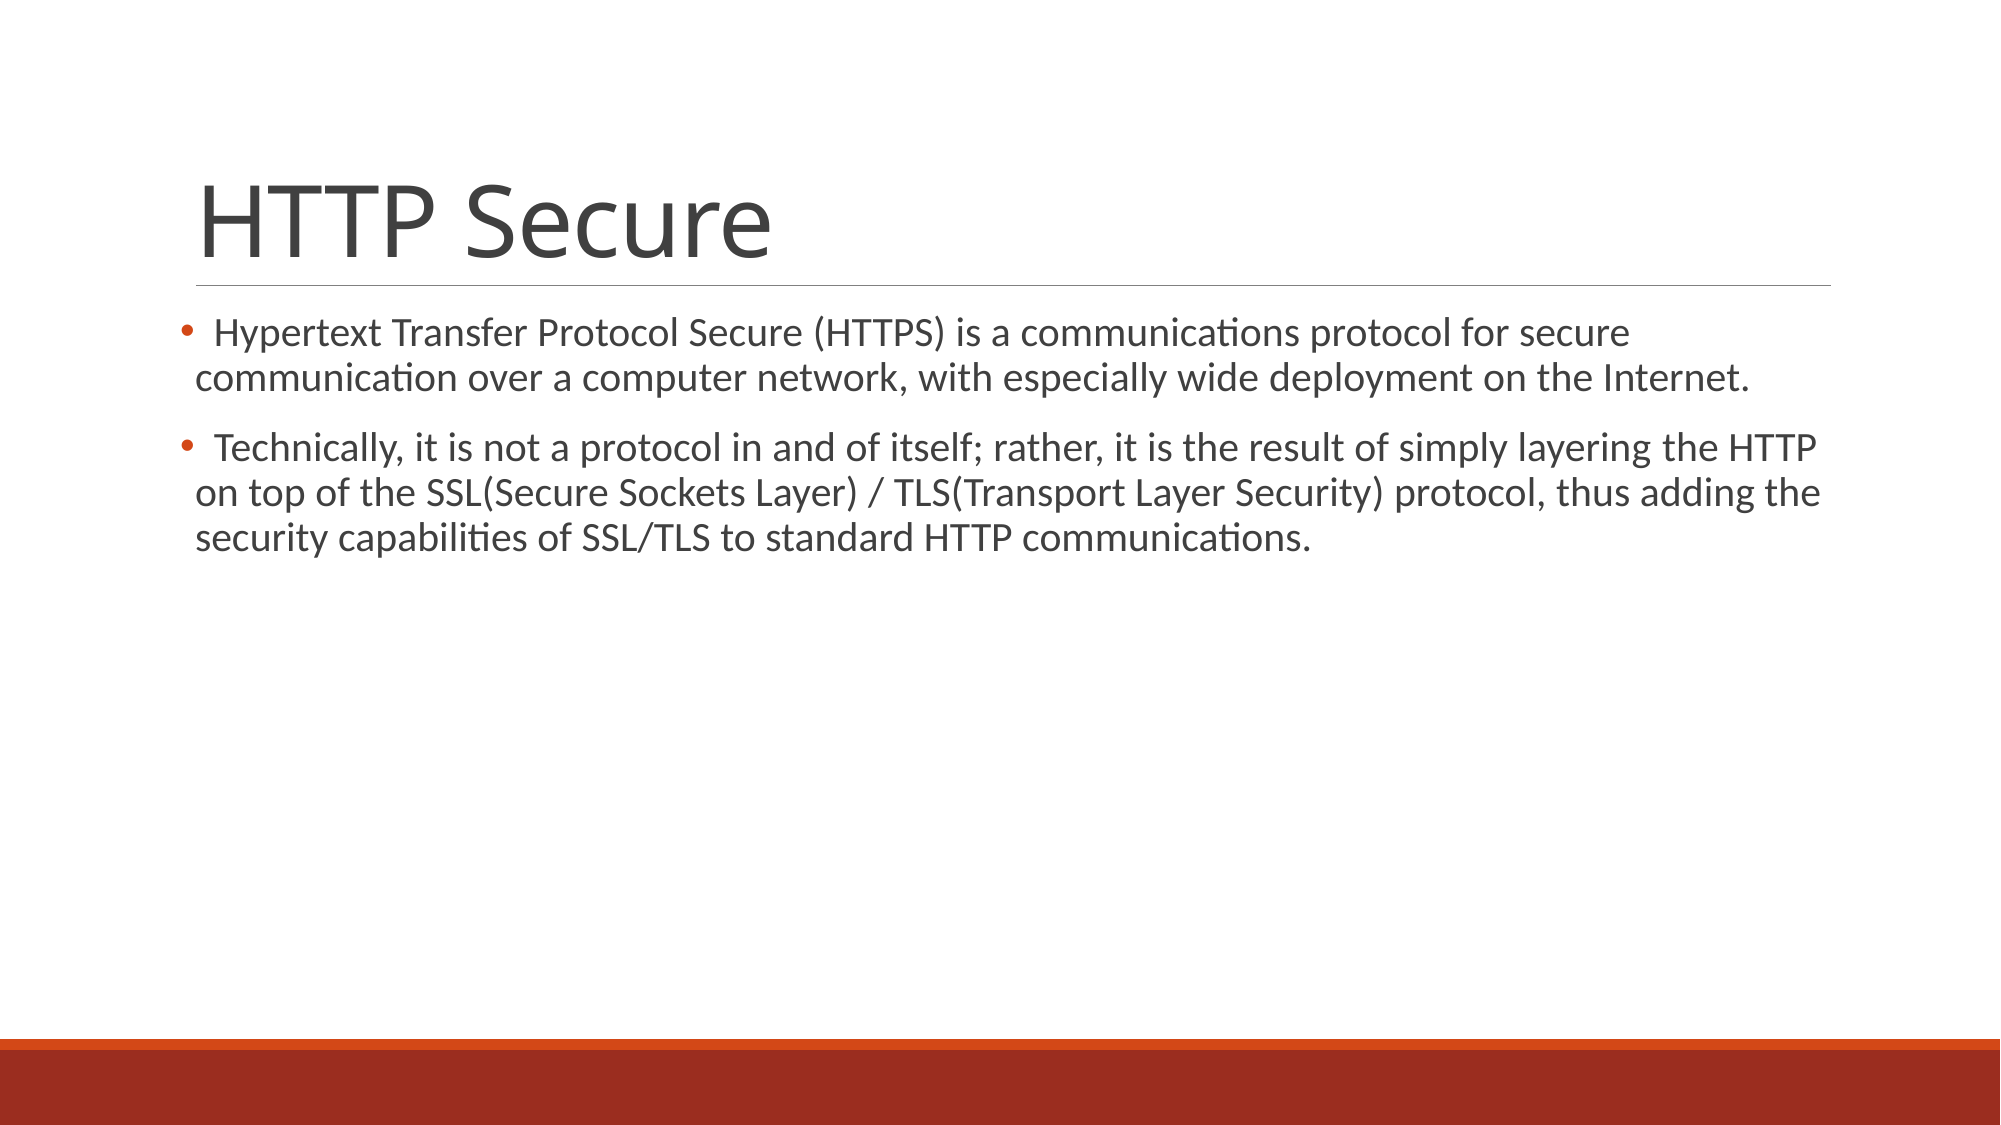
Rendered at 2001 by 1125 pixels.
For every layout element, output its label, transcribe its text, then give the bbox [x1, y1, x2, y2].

title HTTP Secure [180, 47, 1830, 285]
list Hypertext Transfer Protocol Secure (HTTPS) is a communications protocol for secure communication over a computer network, with especially wide deployment on the Internet. Technically, it is not a protocol in and of itself; rather, it is the result of simply layering the HTTP on top of the SSL(Secure Sockets Layer) / TLS(Transport Layer Security) protocol, thus adding the security capabilities of SSL/TLS to standard HTTP communications. [180, 302, 1830, 963]
